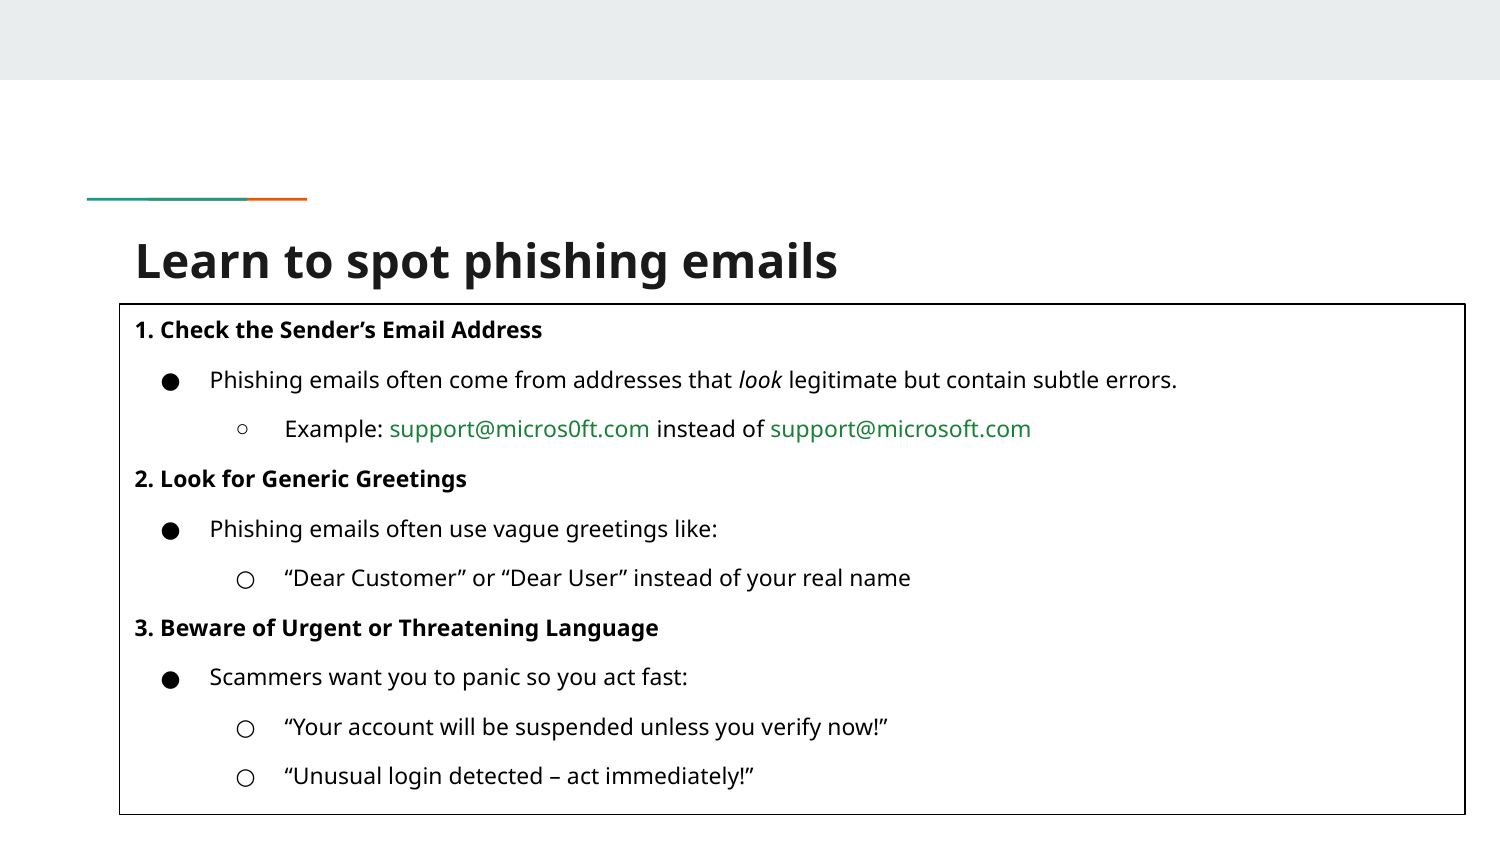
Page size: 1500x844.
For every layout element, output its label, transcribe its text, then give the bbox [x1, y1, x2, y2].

title Learn to spot phishing emails [119, 216, 1381, 305]
list 1. Check the Sender’s Email Address Phishing emails often come from addresses that look legitimate but contain subtle errors. Example: support@micros0ft.com instead of support@microsoft.com 2. Look for Generic Greetings Phishing emails often use vague greetings like: “Dear Customer” or “Dear User” instead of your real name 3. Beware of Urgent or Threatening Language Scammers want you to panic so you act fast: “Your account will be suspended unless you verify now!” “Unusual login detected – act immediately!” [119, 304, 1466, 815]
